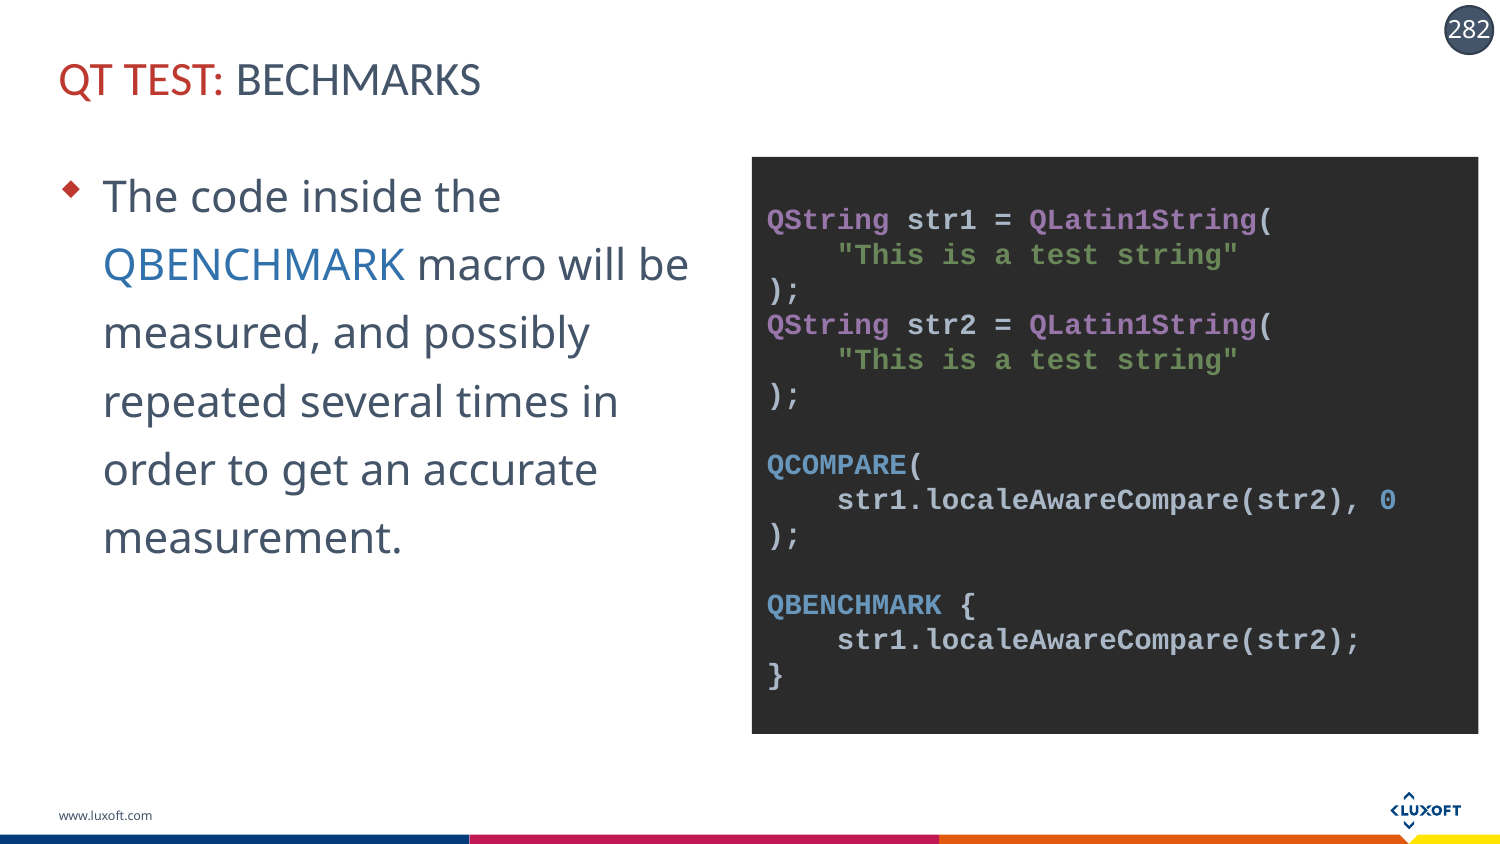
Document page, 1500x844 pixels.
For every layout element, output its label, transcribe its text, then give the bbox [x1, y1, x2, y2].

text_box QString str1 = QLatin1String( "This is a test string" ); QString str2 = QLatin1String( "This is a test string" ); QCOMPARE( str1.localeAwareCompare(str2), 0 ); QBENCHMARK { str1.localeAwareCompare(str2); } [751, 156, 1479, 734]
list The code inside the QBENCHMARK macro will be measured, and possibly repeated several times in order to get an accurate measurement. [47, 147, 713, 820]
title QT TEST: BECHMARKS [47, 44, 1457, 107]
